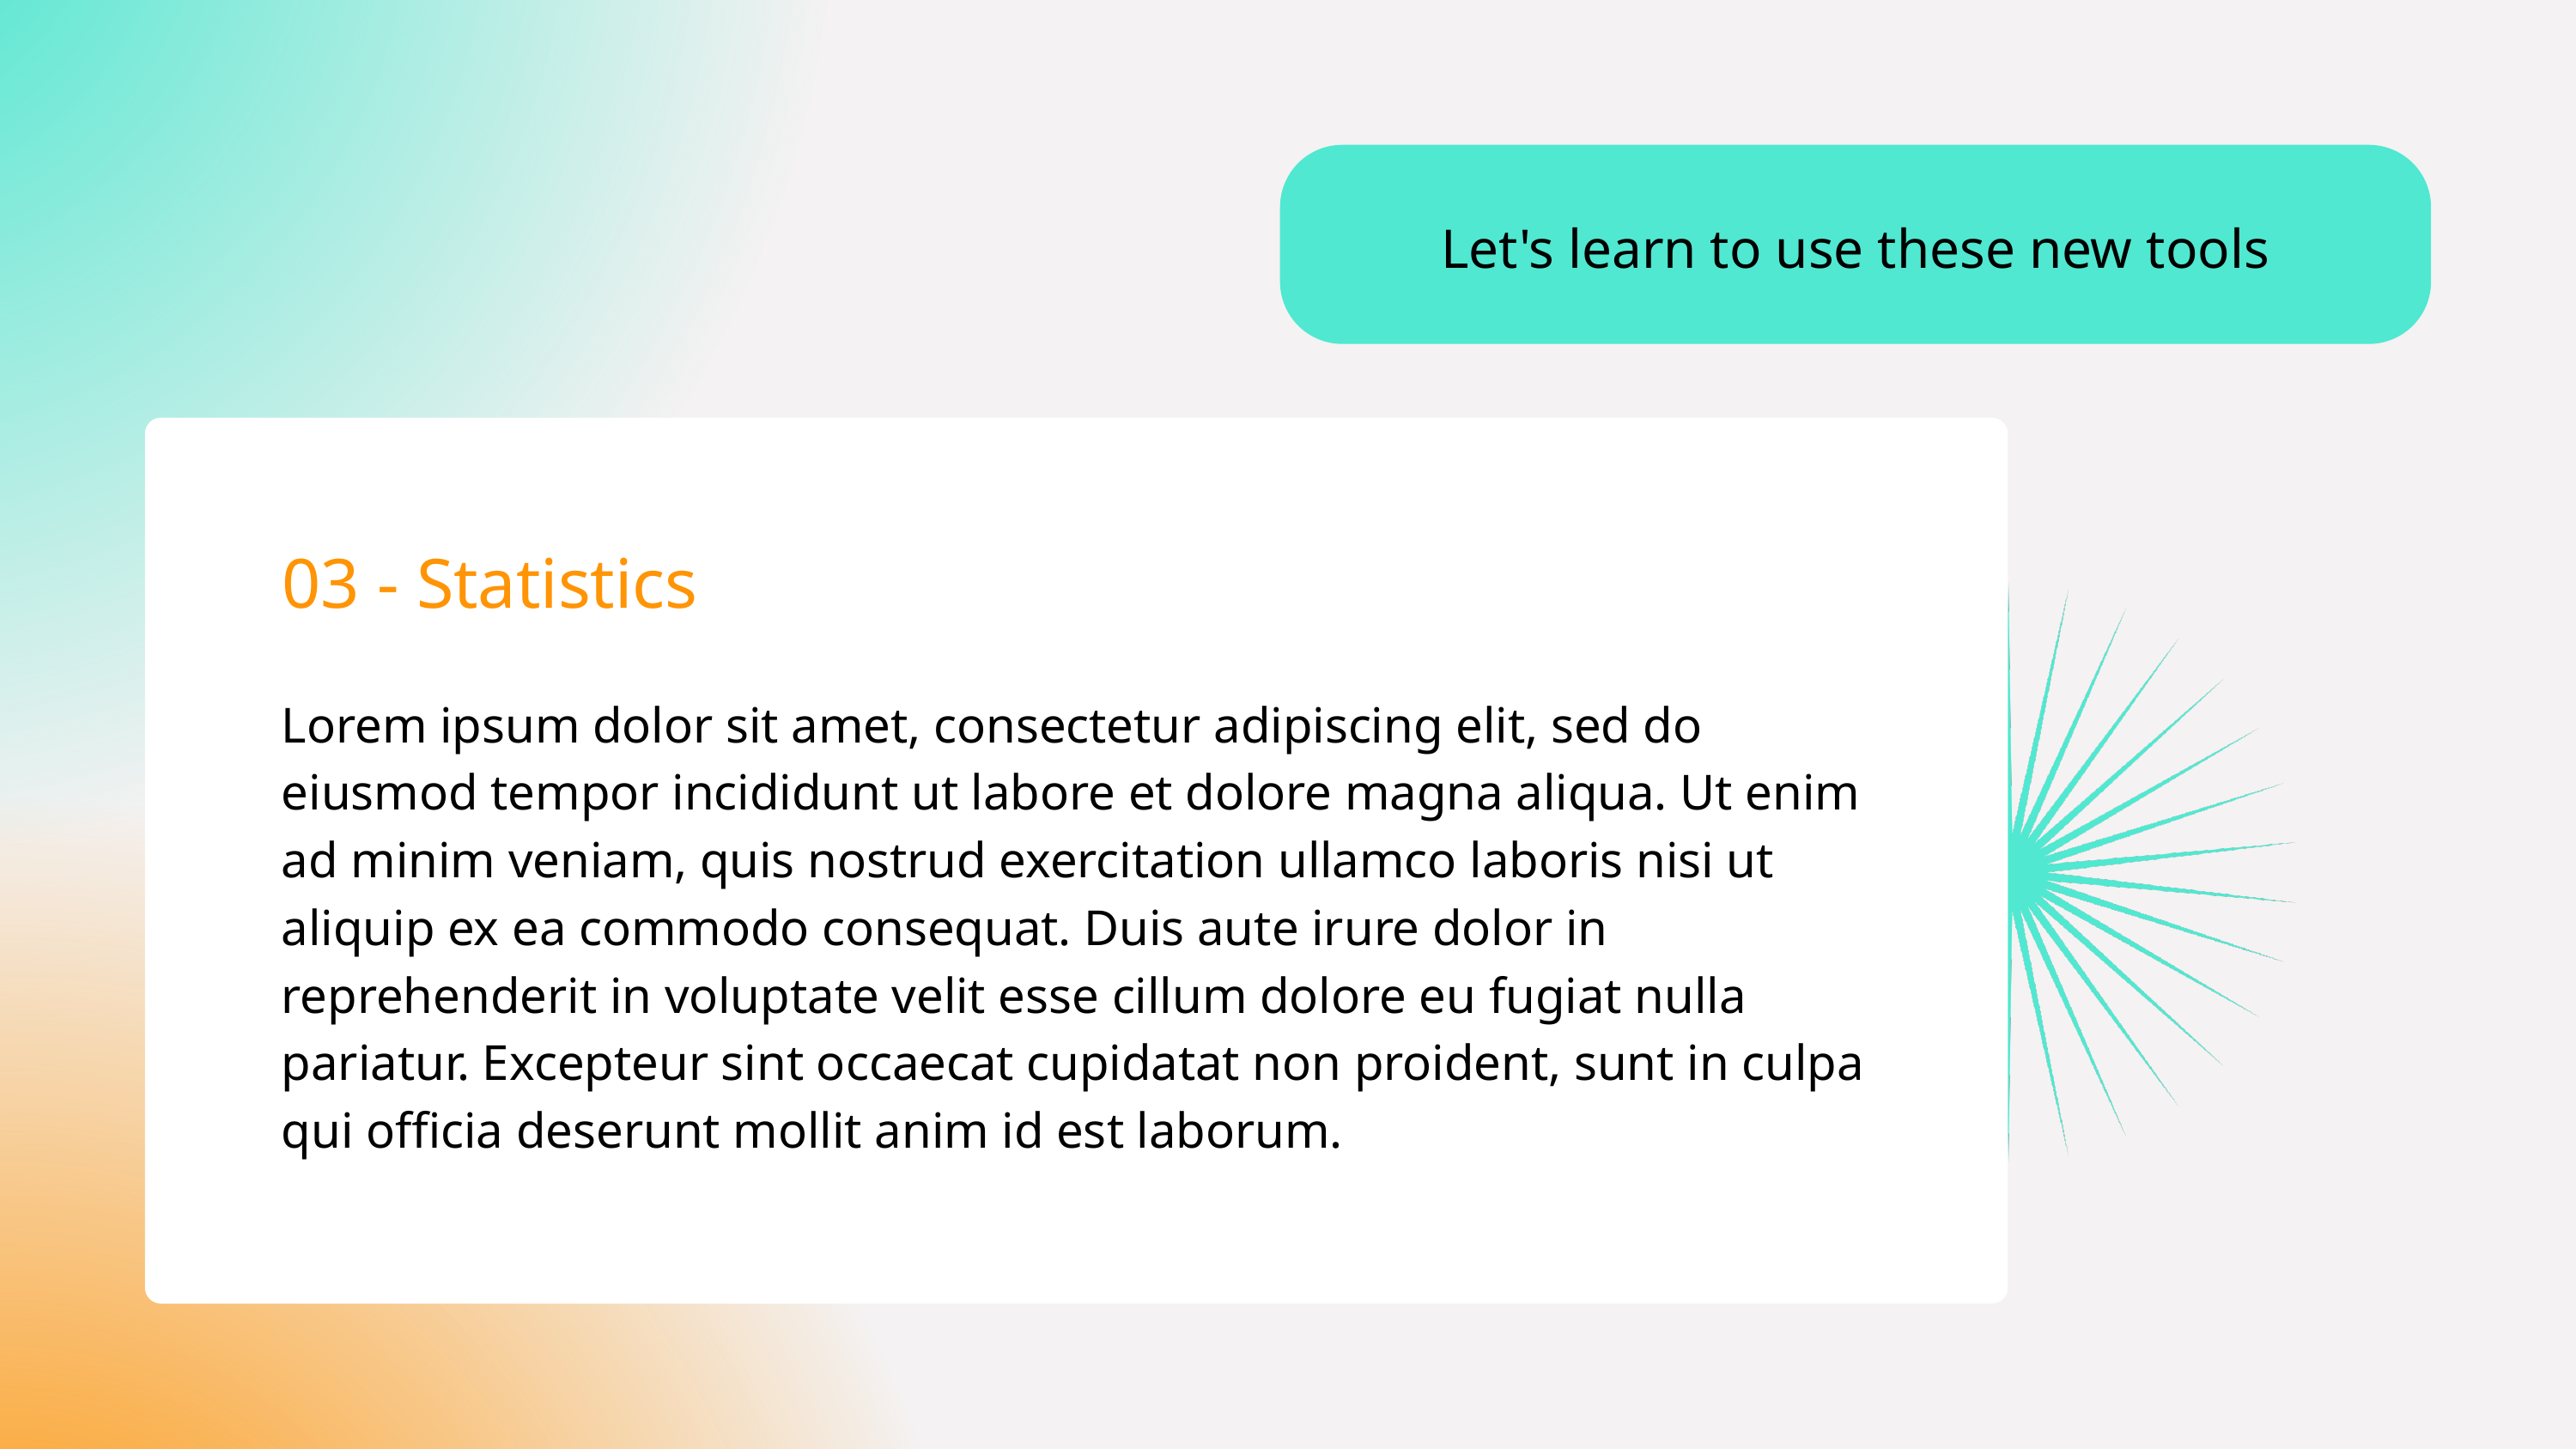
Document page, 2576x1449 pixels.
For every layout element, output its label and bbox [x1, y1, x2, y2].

text_box [0, 0, 932, 699]
text_box [144, 417, 2008, 1304]
text_box [0, 699, 1073, 1449]
text_box [1279, 144, 2432, 344]
text_box [2014, 582, 2298, 1162]
